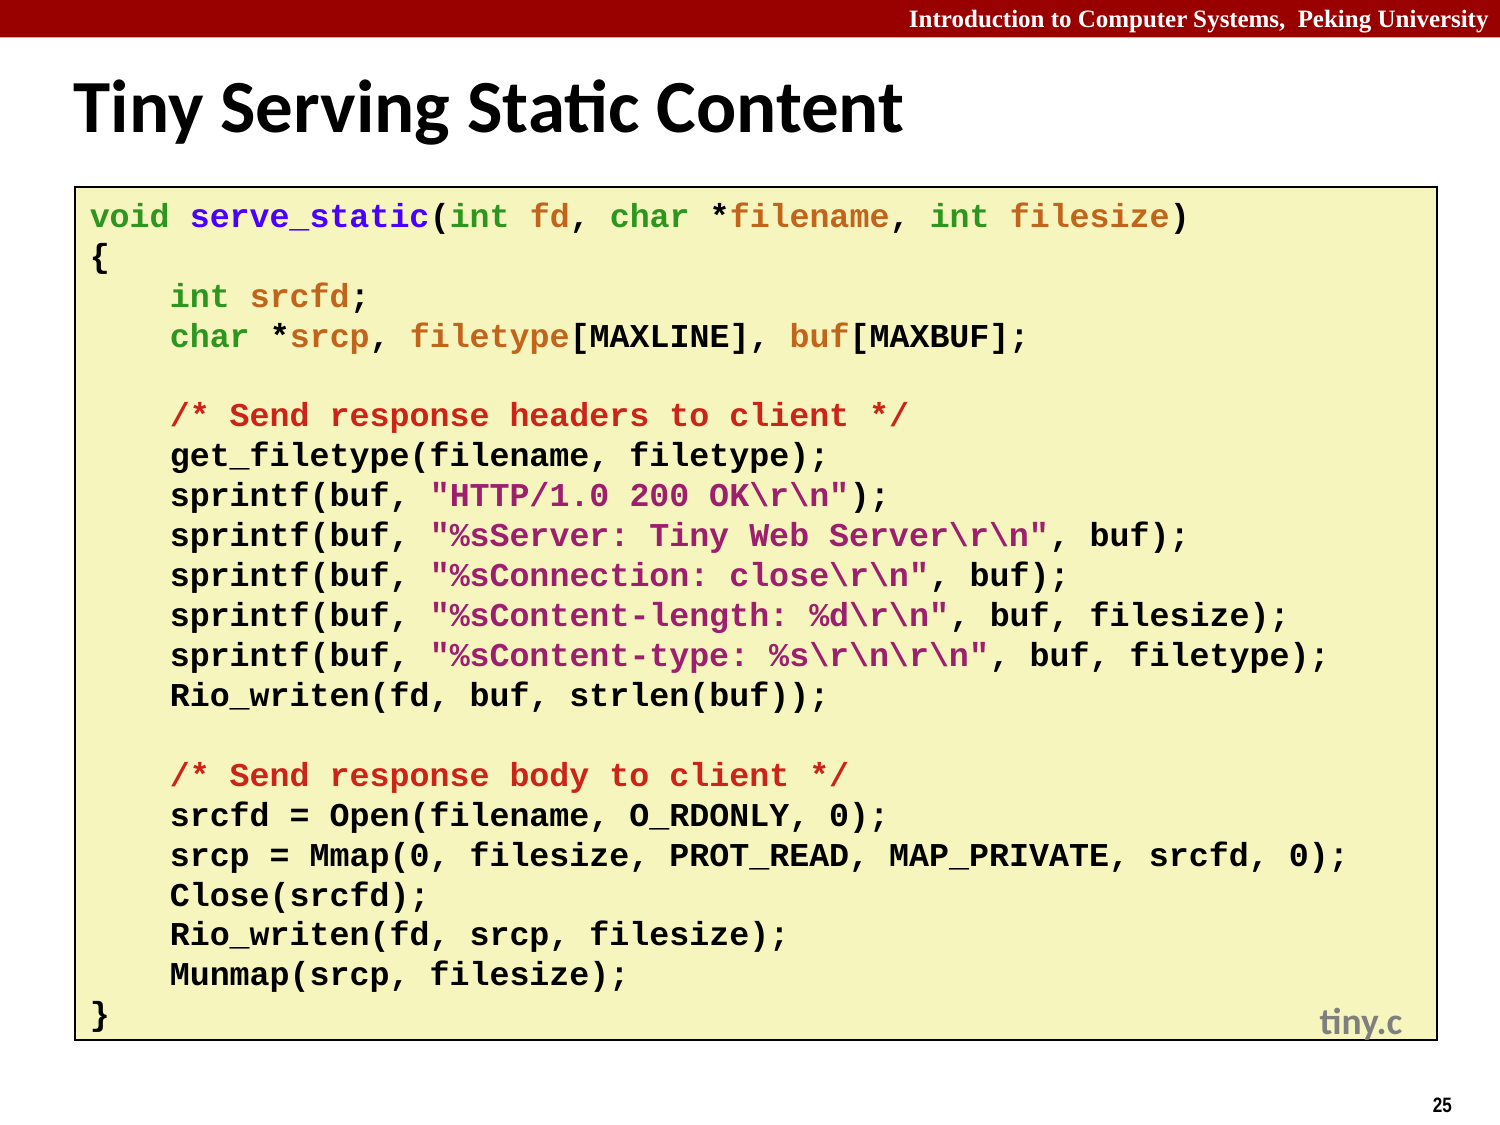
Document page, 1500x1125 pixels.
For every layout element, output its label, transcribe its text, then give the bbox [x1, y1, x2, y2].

text_box tiny.c [1304, 989, 1418, 1050]
title Tiny Serving Static Content [58, 49, 1305, 176]
text_box void serve_static(int fd, char *filename, int filesize) { int srcfd; char *srcp, filetype[MAXLINE], buf[MAXBUF]; /* Send response headers to client */ get_filetype(filename, filetype); sprintf(buf, "HTTP/1.0 200 OK\r\n"); sprintf(buf, "%sServer: Tiny Web Server\r\n", buf); sprintf(buf, "%sConnection: close\r\n", buf); sprintf(buf, "%sContent-length: %d\r\n", buf, filesize); sprintf(buf, "%sContent-type: %s\r\n\r\n", buf, filetype); Rio_writen(fd, buf, strlen(buf)); /* Send response body to client */ srcfd = Open(filename, O_RDONLY, 0); srcp = Mmap(0, filesize, PROT_READ, MAP_PRIVATE, srcfd, 0); Close(srcfd); Rio_writen(fd, srcp, filesize); Munmap(srcp, filesize); } [74, 186, 1438, 1040]
